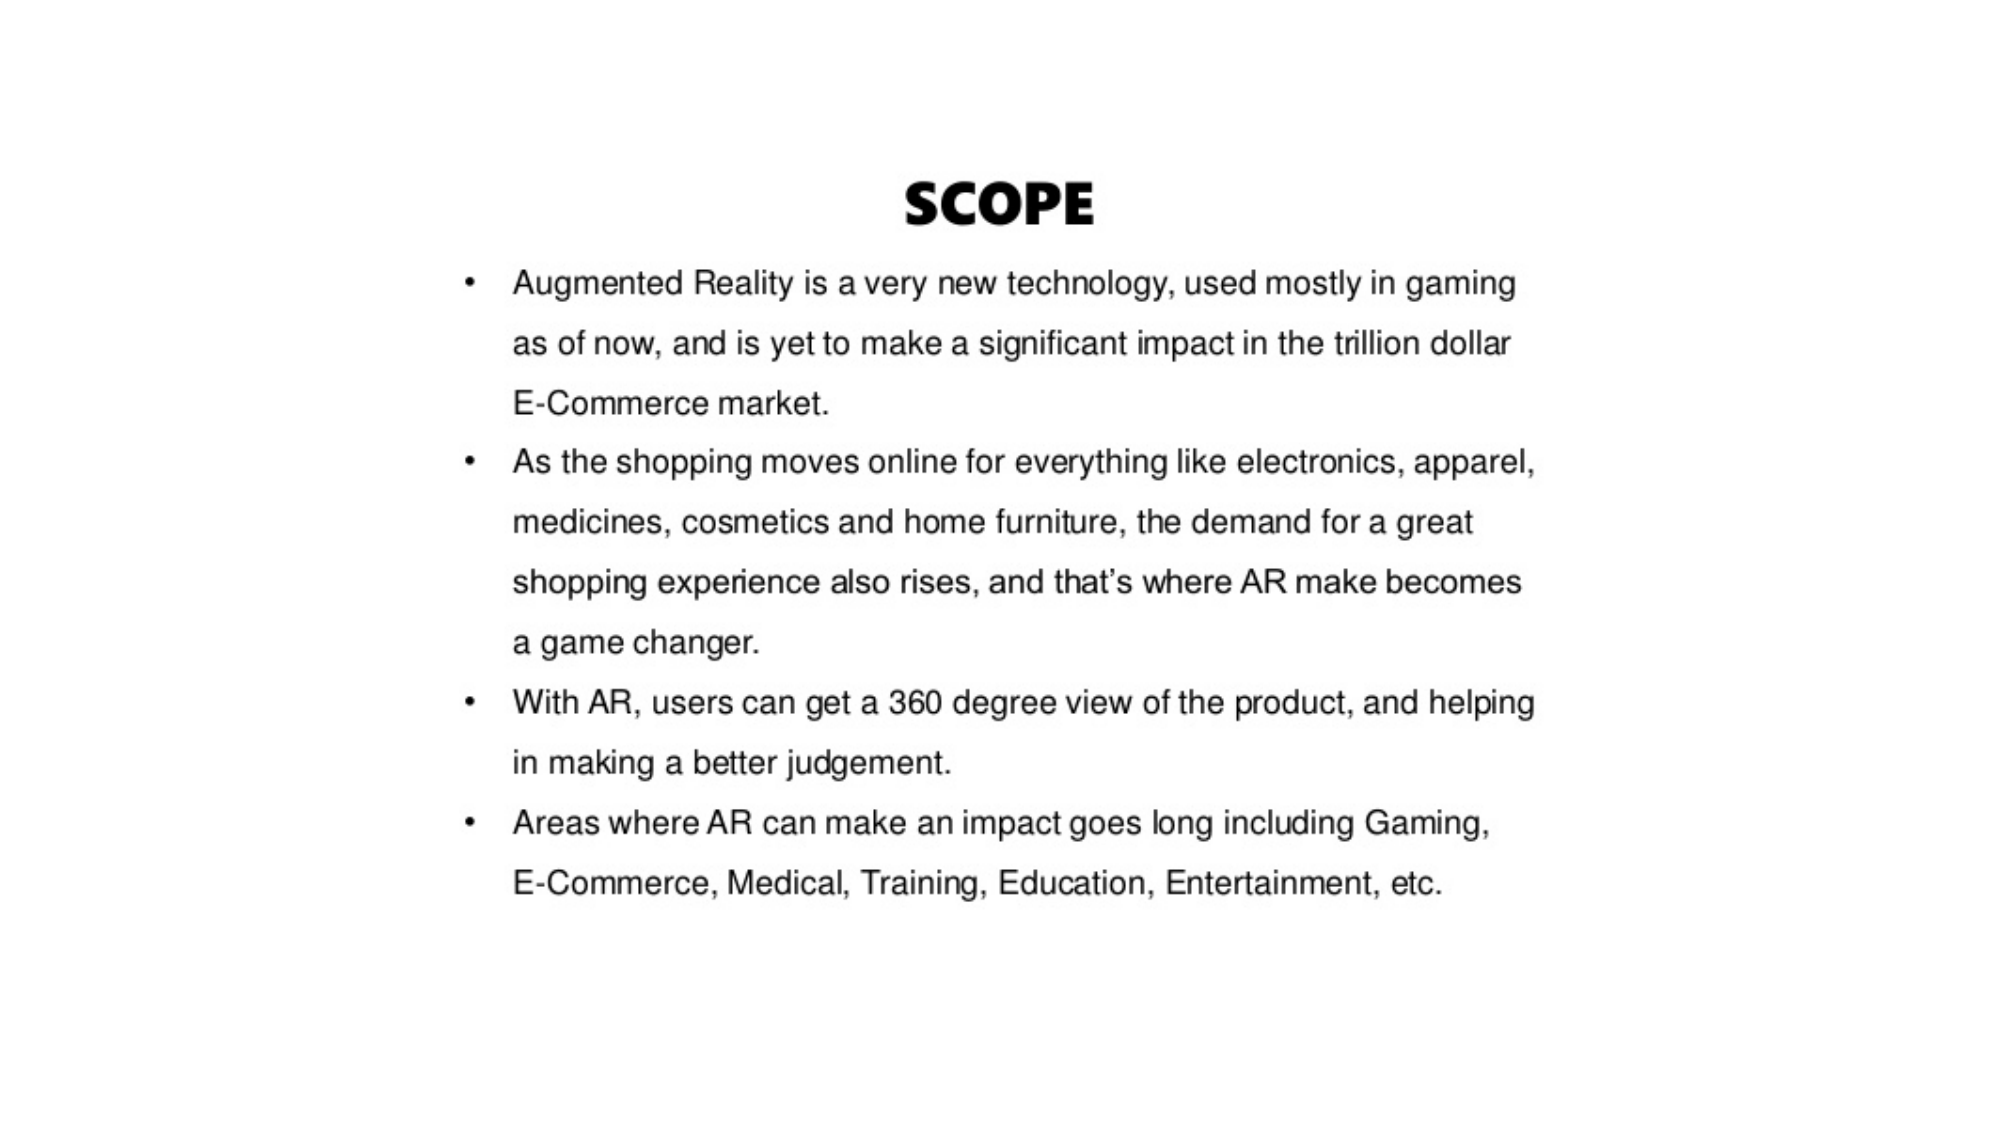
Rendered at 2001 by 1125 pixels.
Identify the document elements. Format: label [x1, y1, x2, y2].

picture [403, 87, 1602, 924]
